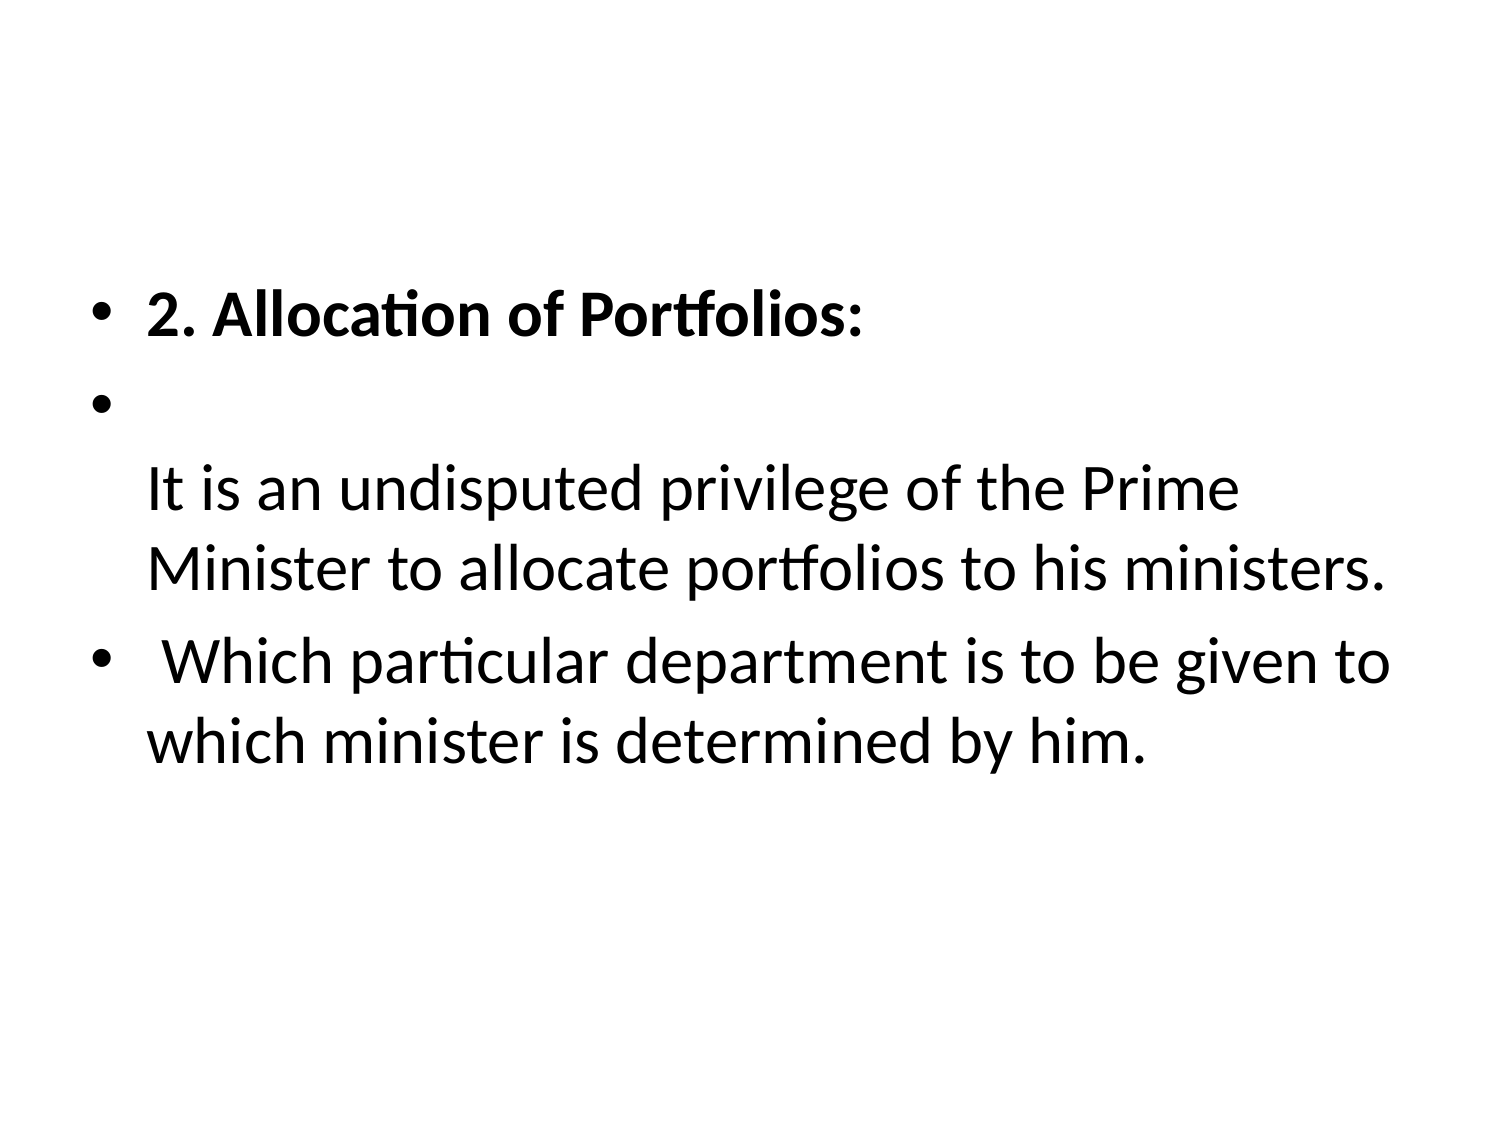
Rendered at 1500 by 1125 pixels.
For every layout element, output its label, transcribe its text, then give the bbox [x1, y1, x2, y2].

list 2. Allocation of Portfolios: It is an undisputed privilege of the Prime Minister to allocate portfolios to his ministers. Which particular department is to be given to which minister is determined by him. [75, 262, 1425, 1005]
